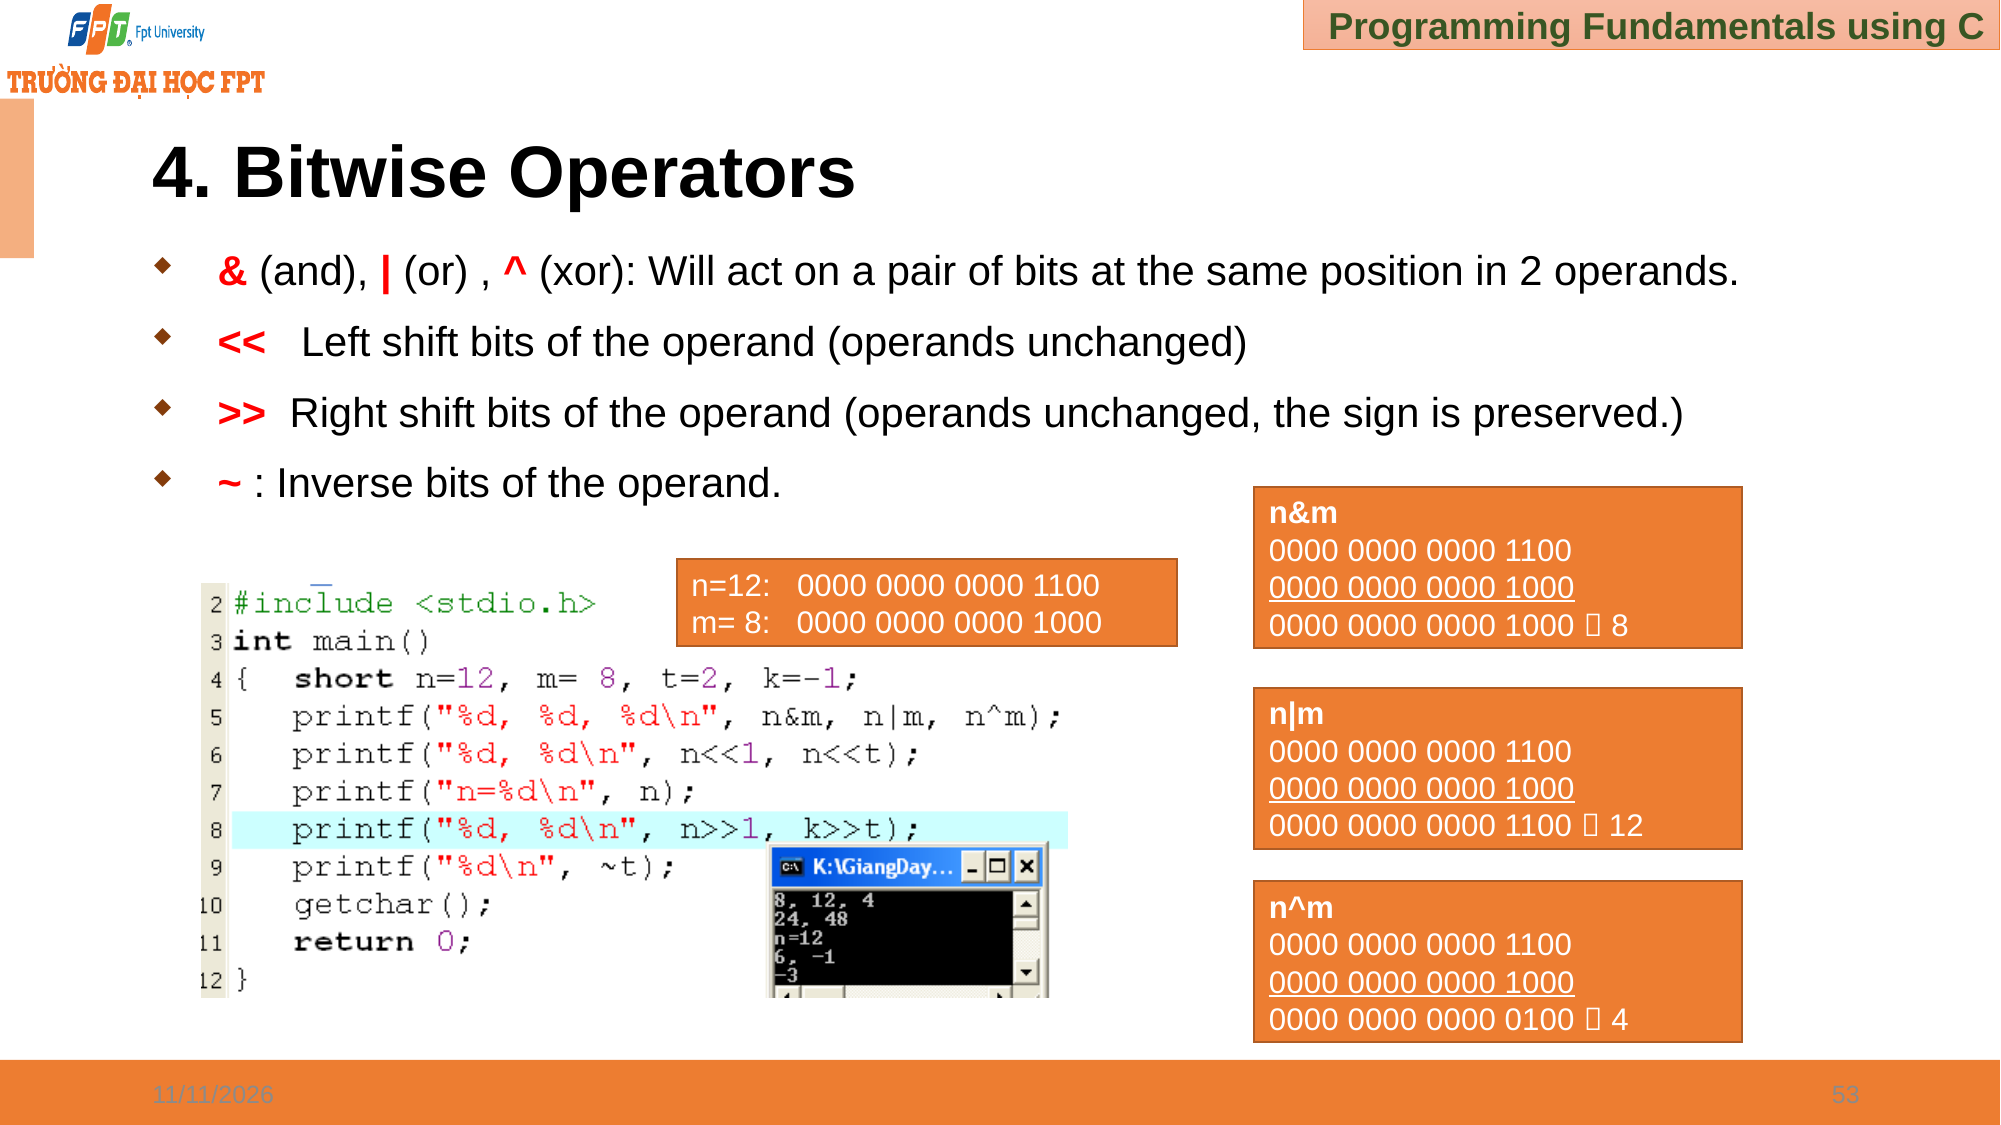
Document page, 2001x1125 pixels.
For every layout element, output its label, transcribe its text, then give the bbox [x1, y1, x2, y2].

slide_number 53 [1424, 1063, 1875, 1123]
text_box n^m 0000 0000 0000 1100 0000 0000 0000 1000 0000 0000 0000 0100  4 [1253, 880, 1743, 1043]
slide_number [137, 1063, 588, 1123]
text_box n&m 0000 0000 0000 1100 0000 0000 0000 1000 0000 0000 0000 1000  8 [1253, 486, 1743, 649]
title 4. Bitwise Operators [137, 126, 1863, 222]
list & (and), | (or) , ^ (xor): Will act on a pair of bits at the same position in 2 operands. << Left shift bits of the operand (operands unchanged) >> Right shift bits of the operand (operands unchanged, the sign is preserved.) ~ : Inverse bits of the operand. [137, 235, 1863, 1057]
text_box n=12: 0000 0000 0000 1100 m= 8: 0000 0000 0000 1000 [676, 558, 1178, 647]
text_box n|m 0000 0000 0000 1100 0000 0000 0000 1000 0000 0000 0000 1100  12 [1253, 687, 1743, 850]
picture [201, 583, 1068, 999]
